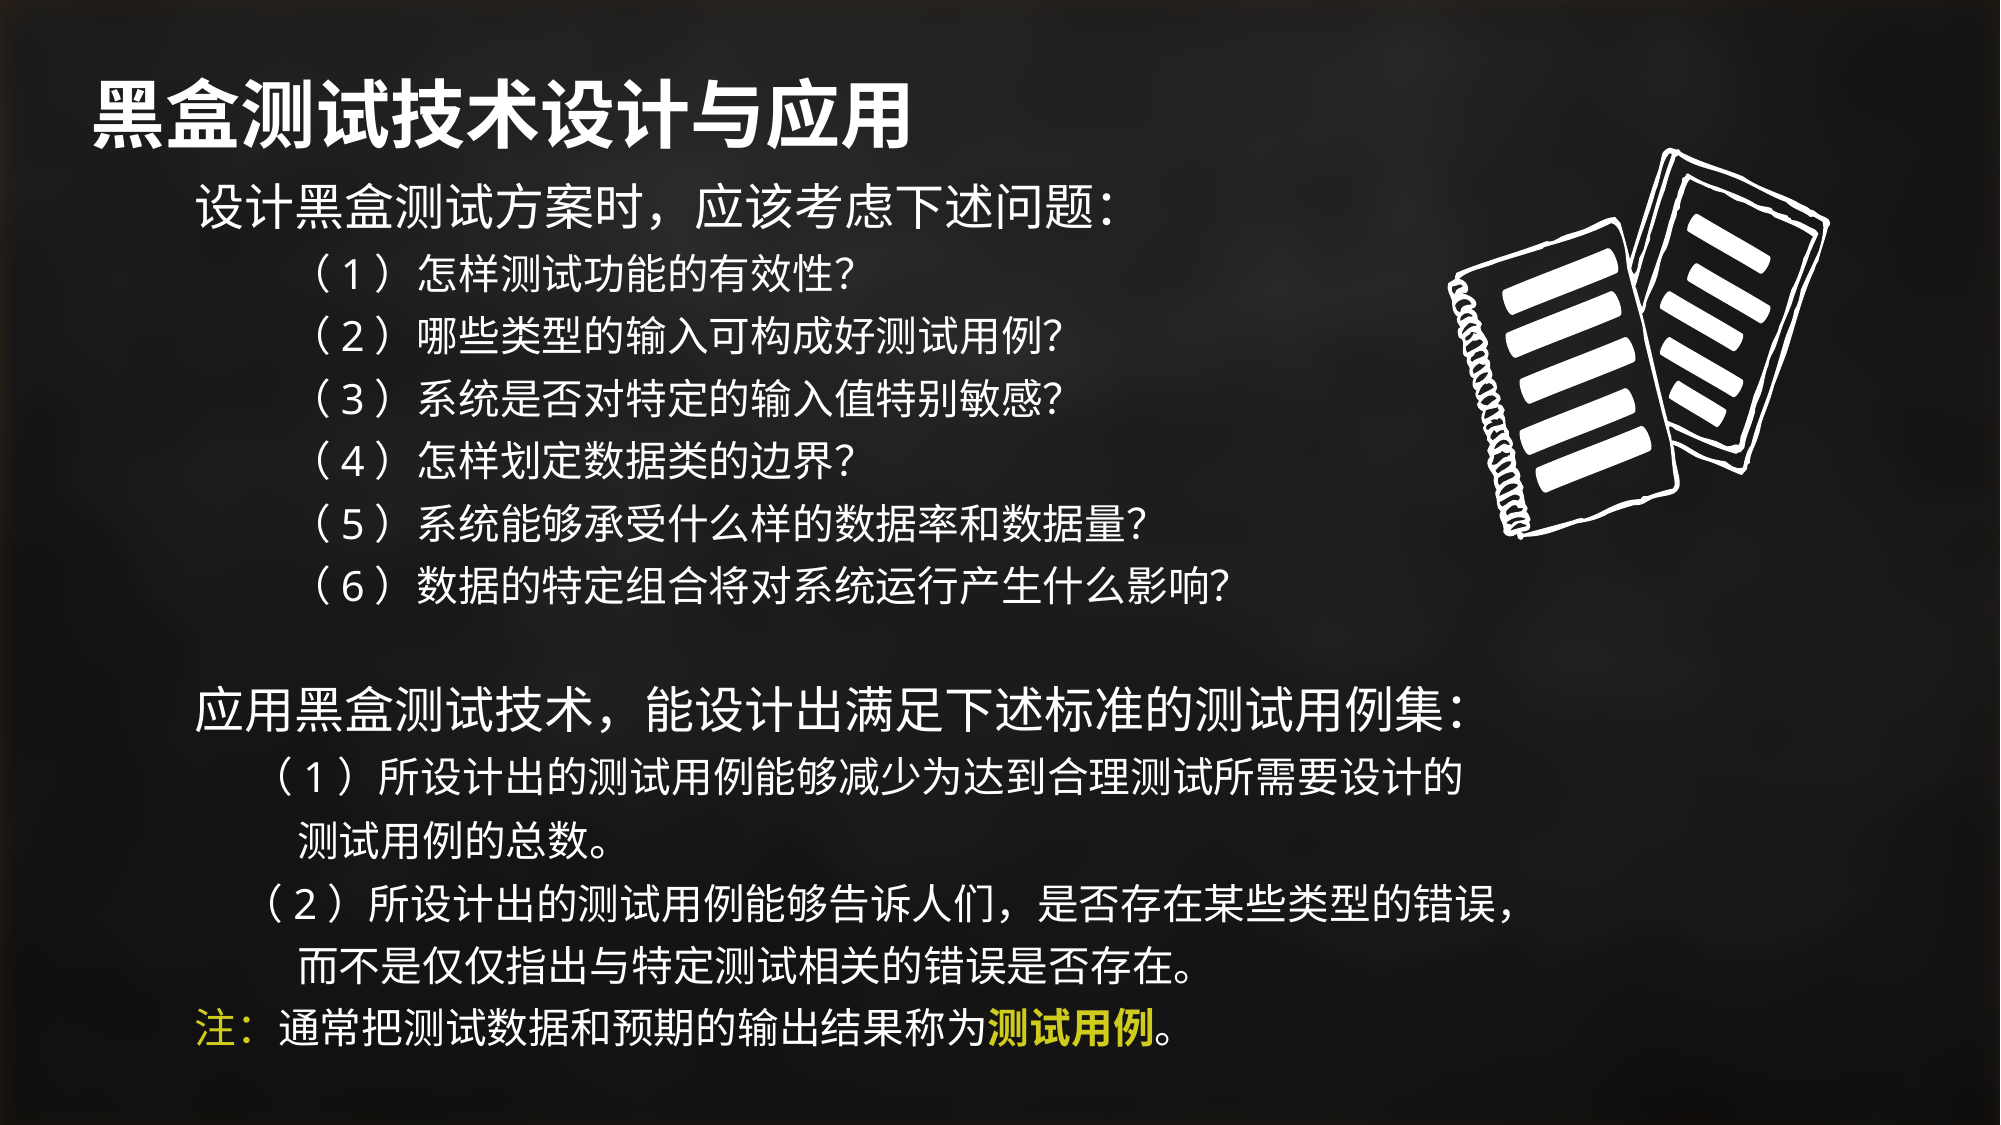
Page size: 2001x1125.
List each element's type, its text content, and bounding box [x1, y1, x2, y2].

title 黑盒测试技术设计与应用 [75, 44, 1369, 194]
text_box 设计黑盒测试方案时，应该考虑下述问题： （1）怎样测试功能的有效性？ （2）哪些类型的输入可构成好测试用例？ （3）系统是否对特定的输入值特别敏感？ （4）怎样划定数据类的边界？ （5）系统能够承受什么样的数据率和数据量？ （6）数据的特定组合将对系统运行产生什么影响？ 应用黑盒测试技术，能设计出满足下述标准的测试用例集： （1）所设计出的测试用例能够减少为达到合理测试所需要设计的 测试用例的总数。 （2）所设计出的测试用例能够告诉人们，是否存在某些类型的错误， 而不是仅仅指出与特定测试相关的错误是否存在。 注：通常把测试数据和预期的输出结果称为测试用例。 [179, 173, 1619, 1060]
picture [0, 0, 2000, 1125]
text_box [1445, 147, 1835, 540]
